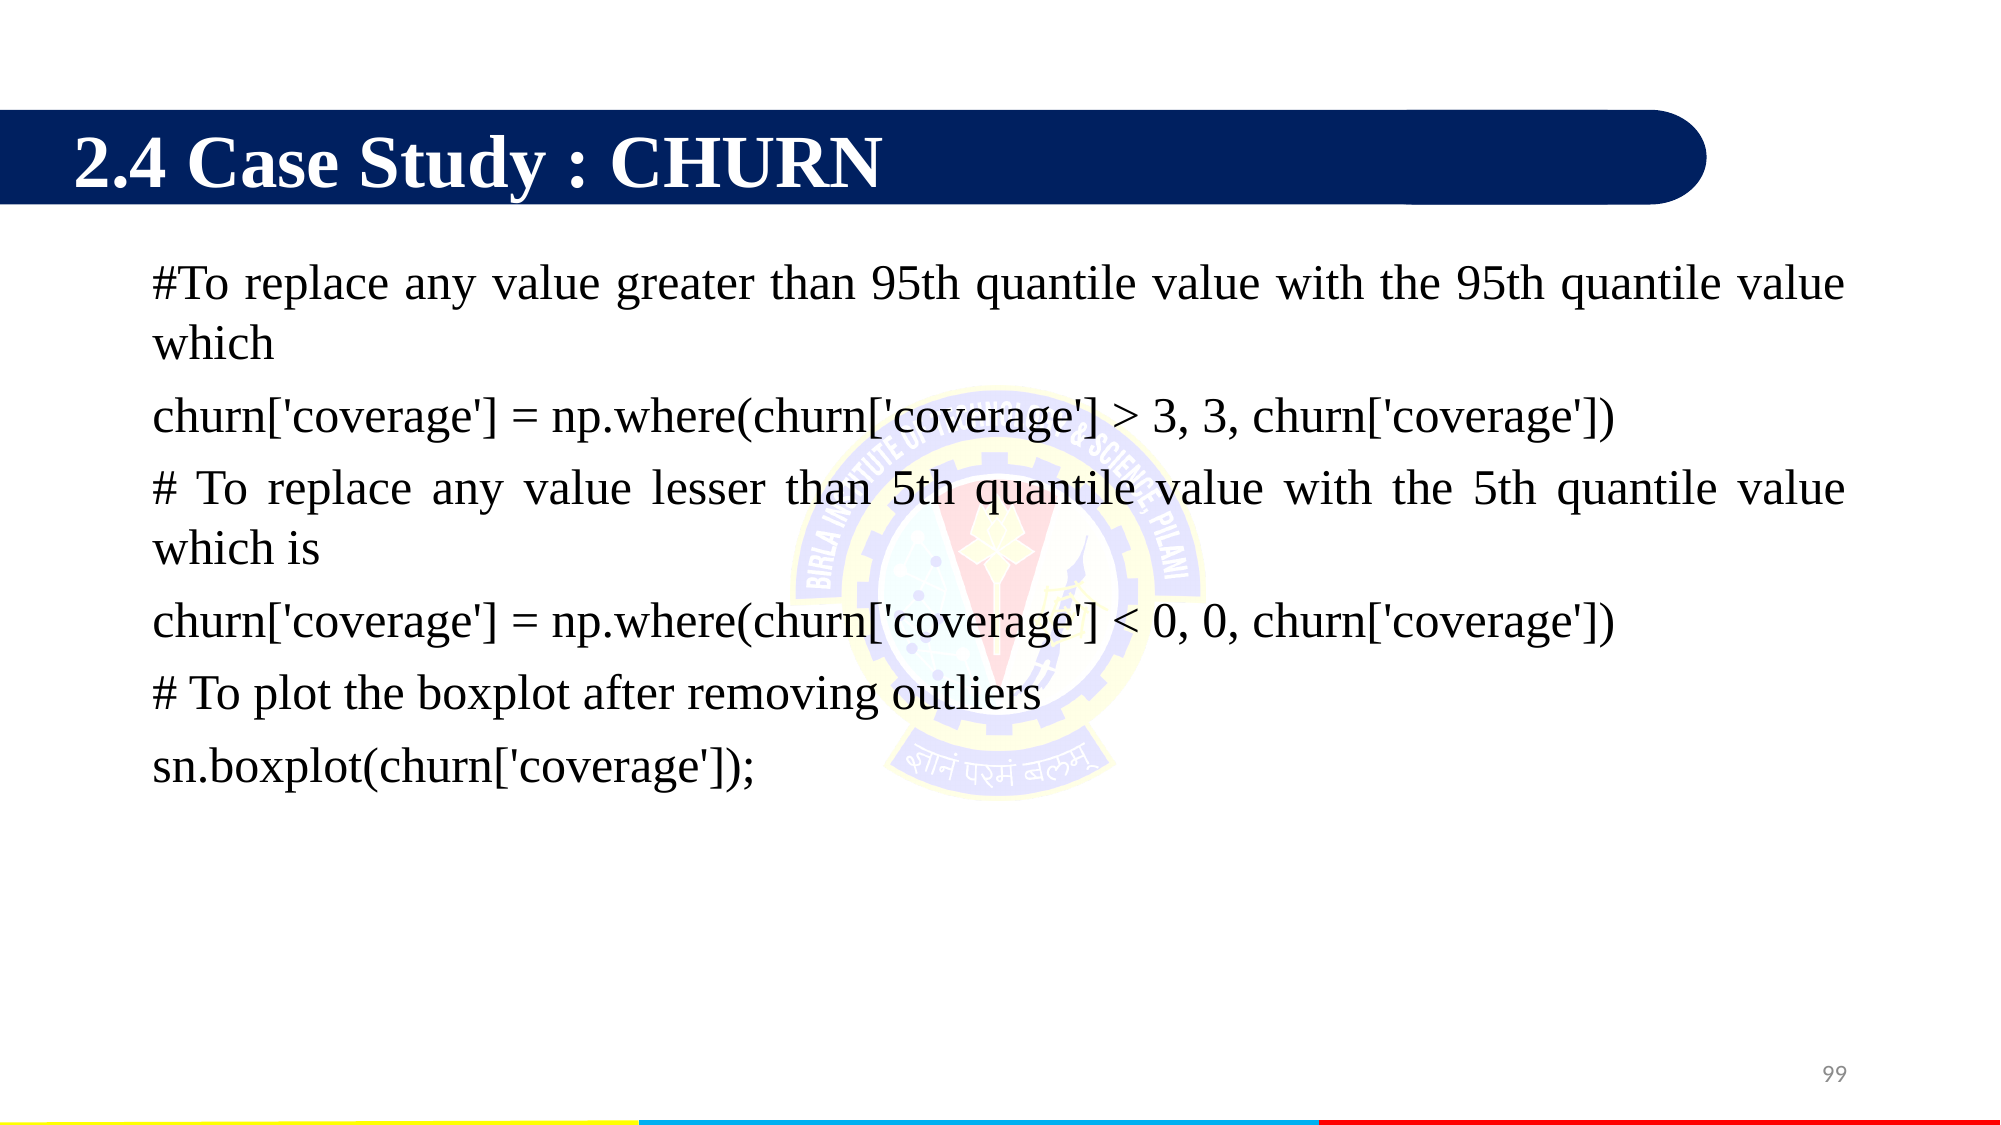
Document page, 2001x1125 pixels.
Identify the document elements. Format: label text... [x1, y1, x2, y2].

slide_number 99 [1412, 1042, 1863, 1103]
list #To replace any value greater than 95th quantile value with the 95th quantile value which churn['coverage'] = np.where(churn['coverage'] > 3, 3, churn['coverage']) # To replace any value lesser than 5th quantile value with the 5th quantile value which is churn['coverage'] = np.where(churn['coverage'] < 0, 0, churn['coverage']) # To plot the boxplot after removing outliers sn.boxplot(churn['coverage']); [137, 242, 1863, 1016]
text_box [0, 109, 1707, 205]
